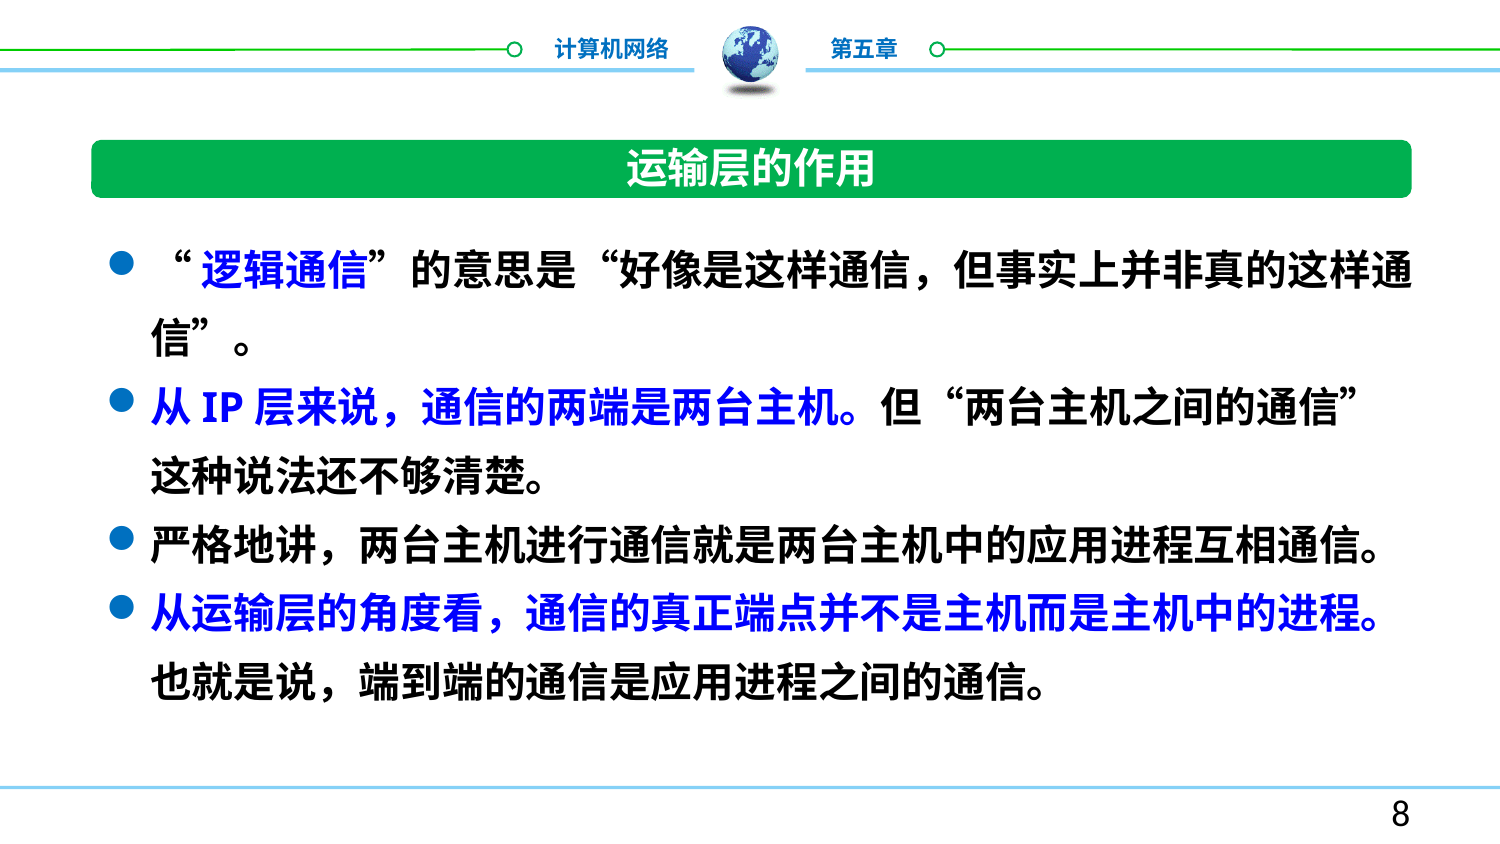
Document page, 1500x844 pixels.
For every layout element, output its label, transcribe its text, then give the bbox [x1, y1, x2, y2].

text_box [91, 139, 611, 198]
text_box 运输层的作用 [611, 134, 892, 200]
picture [720, 24, 780, 100]
text_box “逻辑通信”的意思是“好像是这样通信，但事实上并非真的这样通信”。 从IP层来说，通信的两端是两台主机。但“两台主机之间的通信”这种说法还不够清楚。 严格地讲，两台主机进行通信就是两台主机中的应用进程互相通信。 从运输层的角度看，通信的真正端点并不是主机而是主机中的进程。也就是说，端到端的通信是应用进程之间的通信。 [91, 217, 1434, 714]
text_box [892, 139, 1412, 198]
slide_number 8 [1074, 782, 1425, 827]
